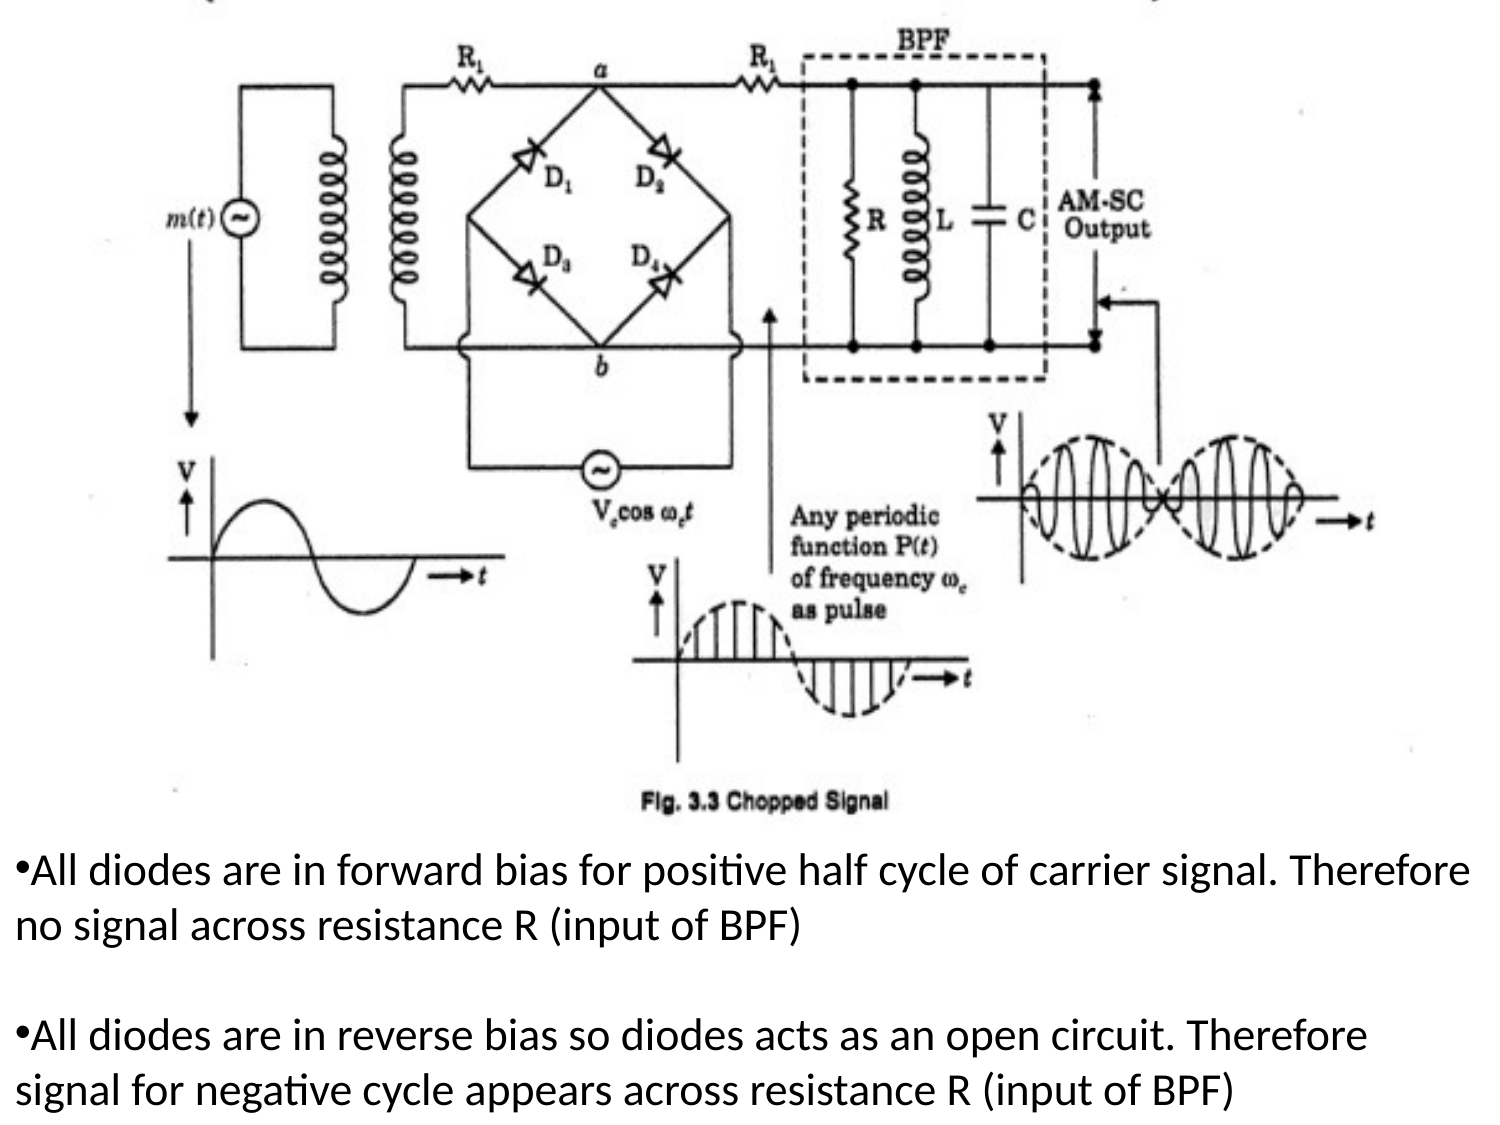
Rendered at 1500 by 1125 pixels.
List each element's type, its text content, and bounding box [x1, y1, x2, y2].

text_box All diodes are in forward bias for positive half cycle of carrier signal. Therefore no signal across resistance R (input of BPF) All diodes are in reverse bias so diodes acts as an open circuit. Therefore signal for negative cycle appears across resistance R (input of BPF) [0, 832, 1500, 1122]
picture [49, 0, 1433, 826]
